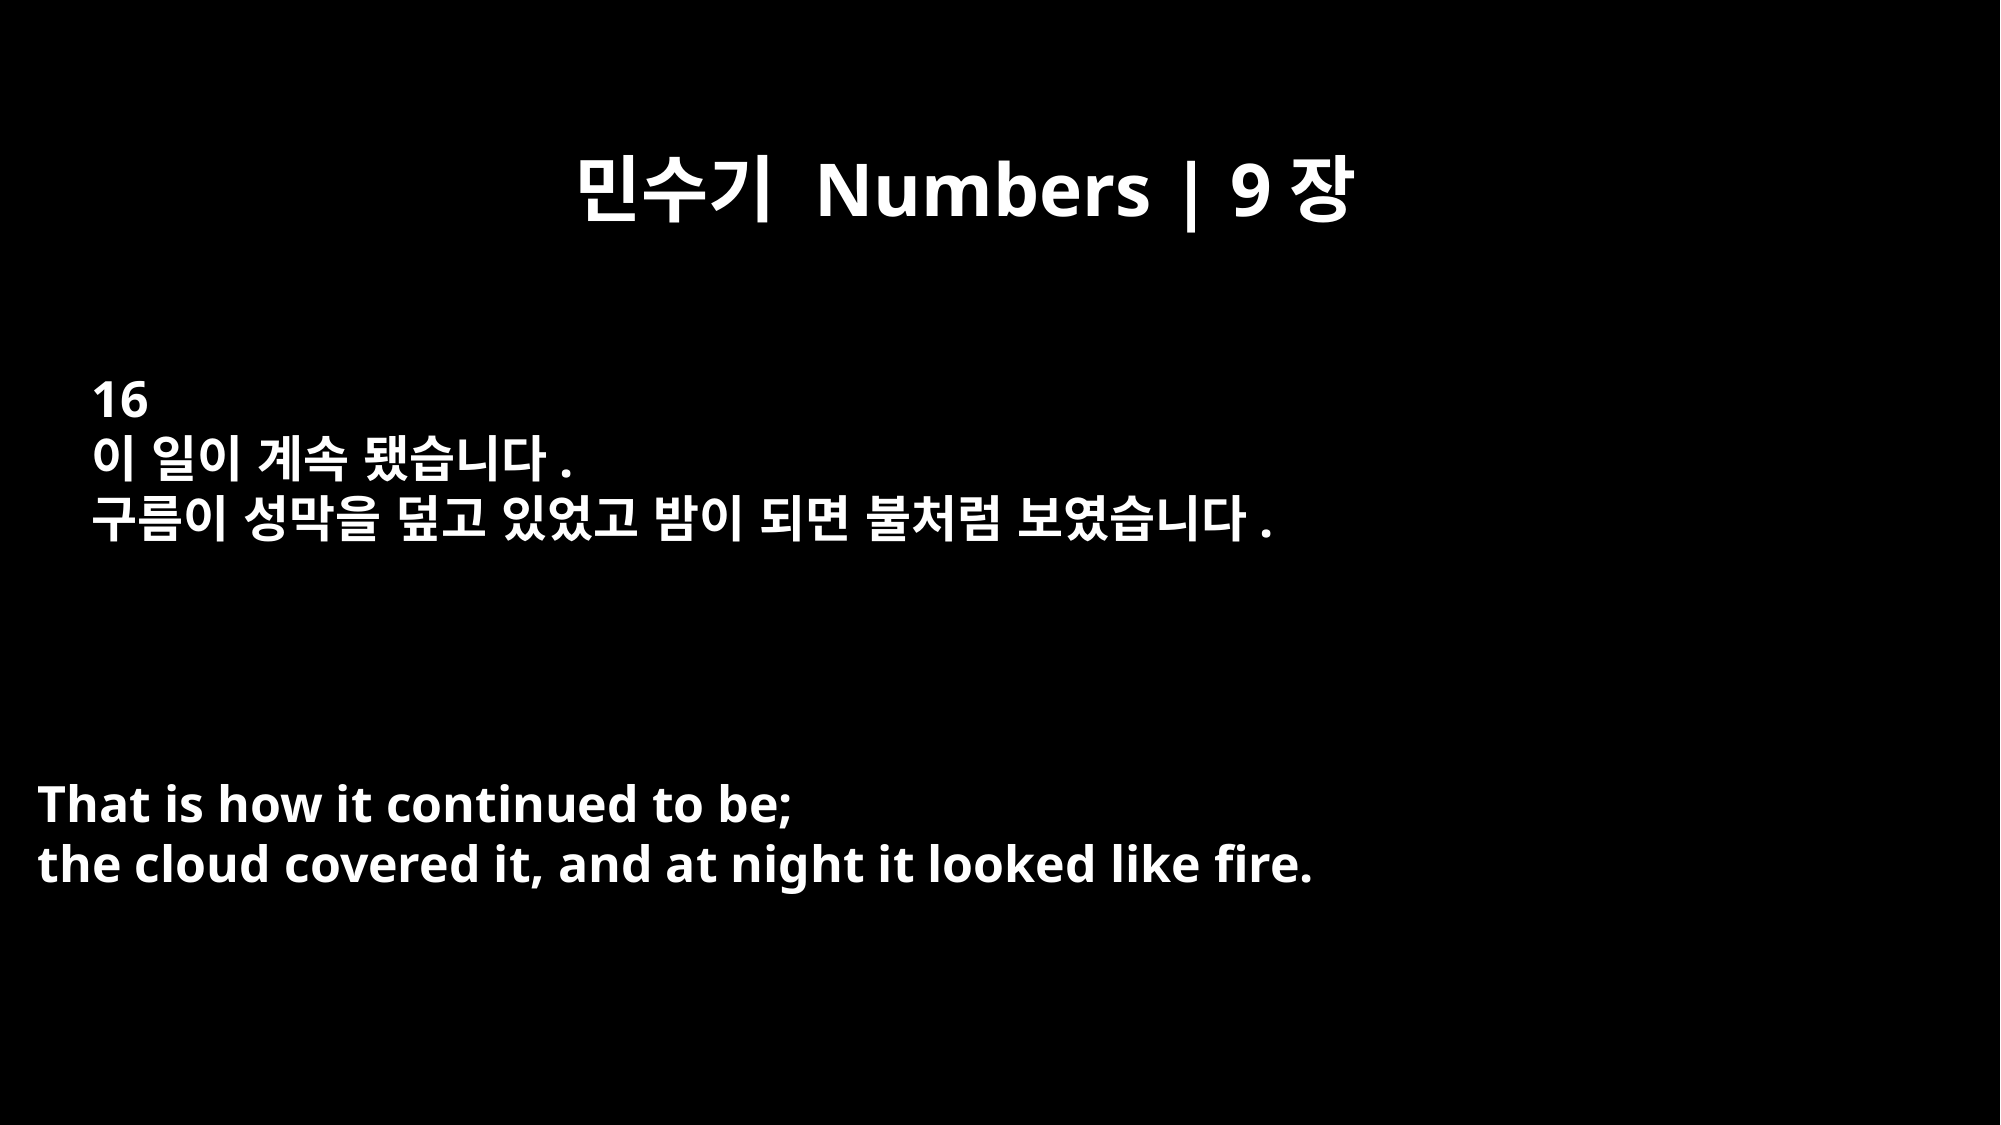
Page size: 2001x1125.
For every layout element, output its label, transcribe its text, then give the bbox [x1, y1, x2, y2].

text_box 16 이 일이 계속 됐습니다. 구름이 성막을 덮고 있었고 밤이 되면 불처럼 보였습니다. [76, 359, 1289, 555]
text_box 민수기 Numbers | 9장 [559, 136, 1373, 239]
text_box That is how it continued to be; the cloud covered it, and at night it looked like fire. [23, 764, 1330, 900]
